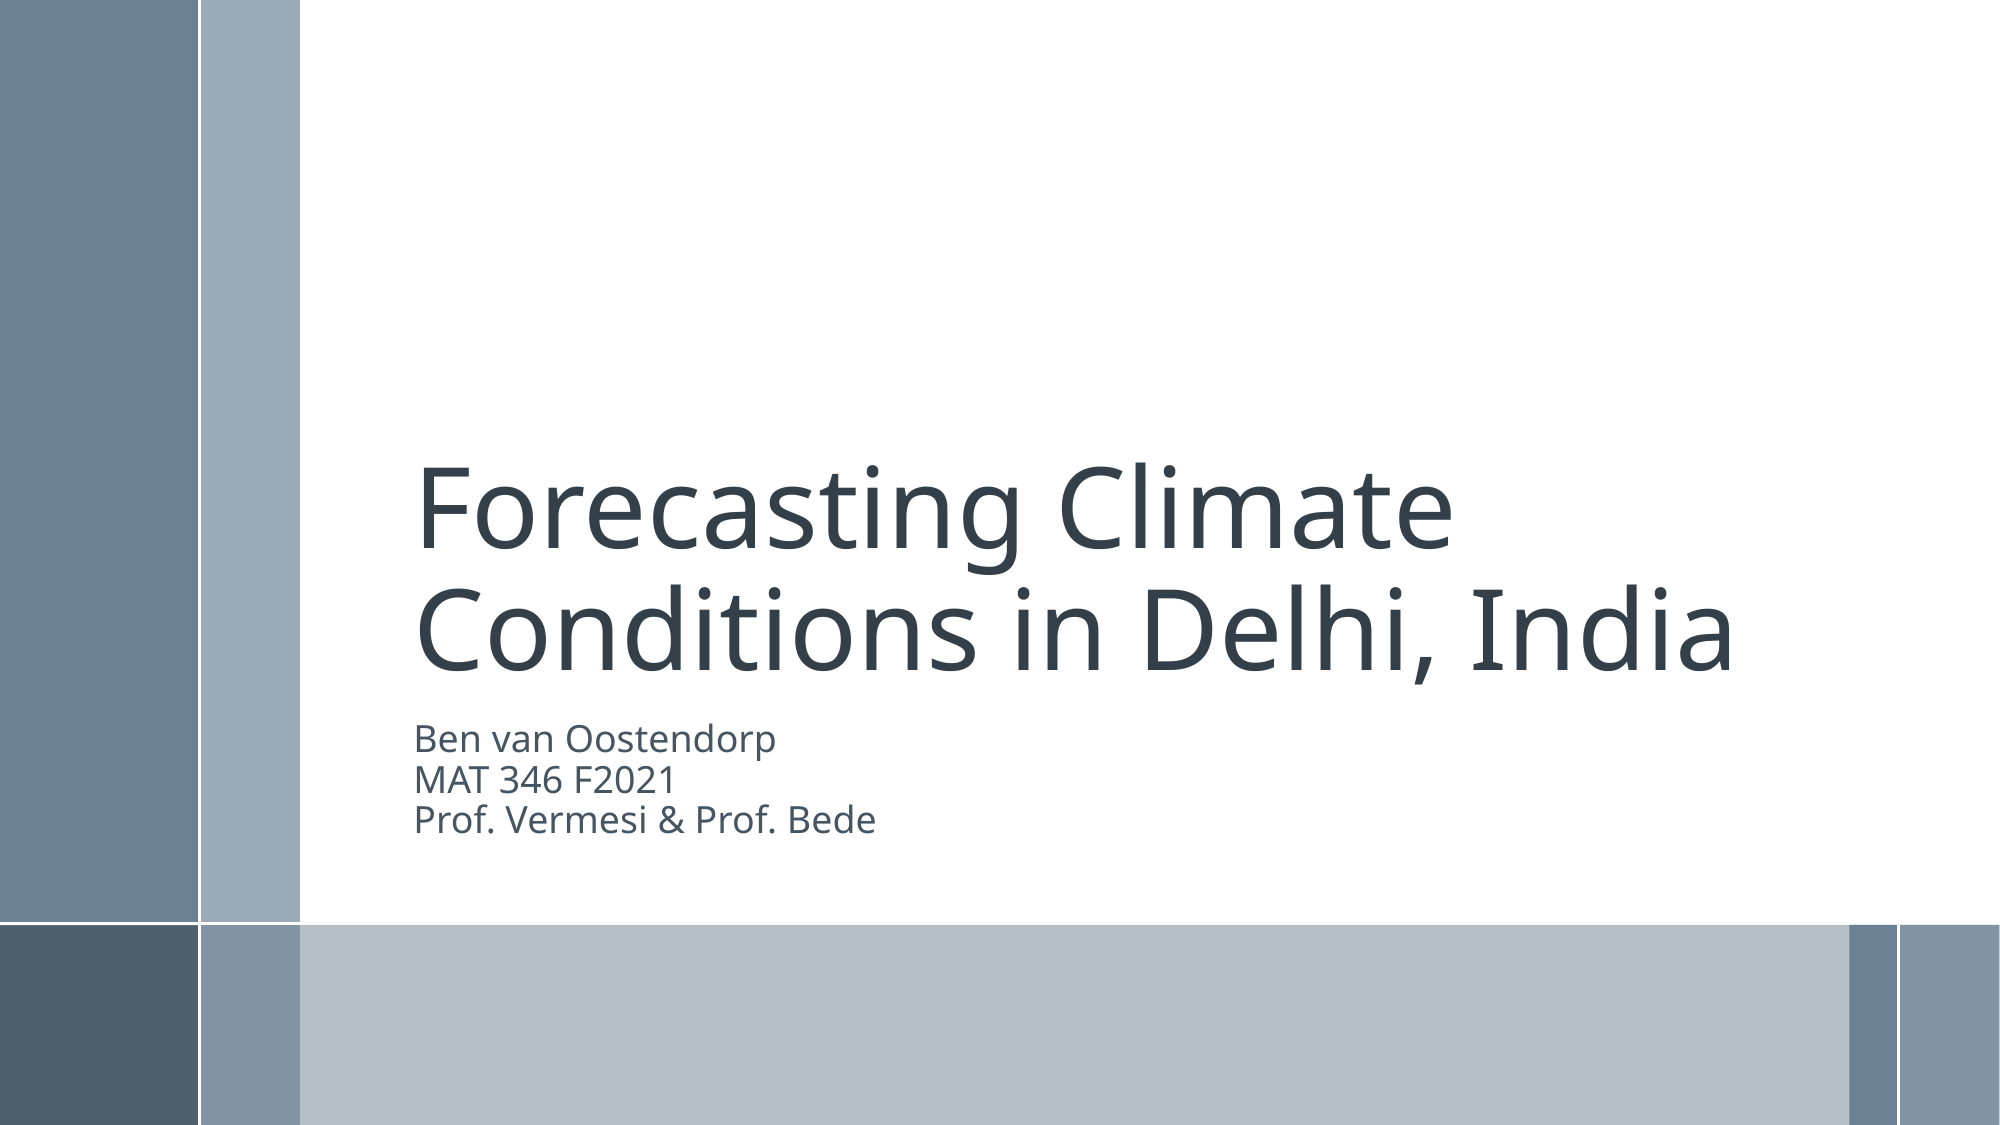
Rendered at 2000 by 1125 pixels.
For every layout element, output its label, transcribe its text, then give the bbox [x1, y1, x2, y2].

subtitle Ben van Oostendorp MAT 346 F2021 Prof. Vermesi & Prof. Bede [398, 712, 1632, 896]
title Forecasting Climate Conditions in Delhi, India [398, 262, 1765, 703]
